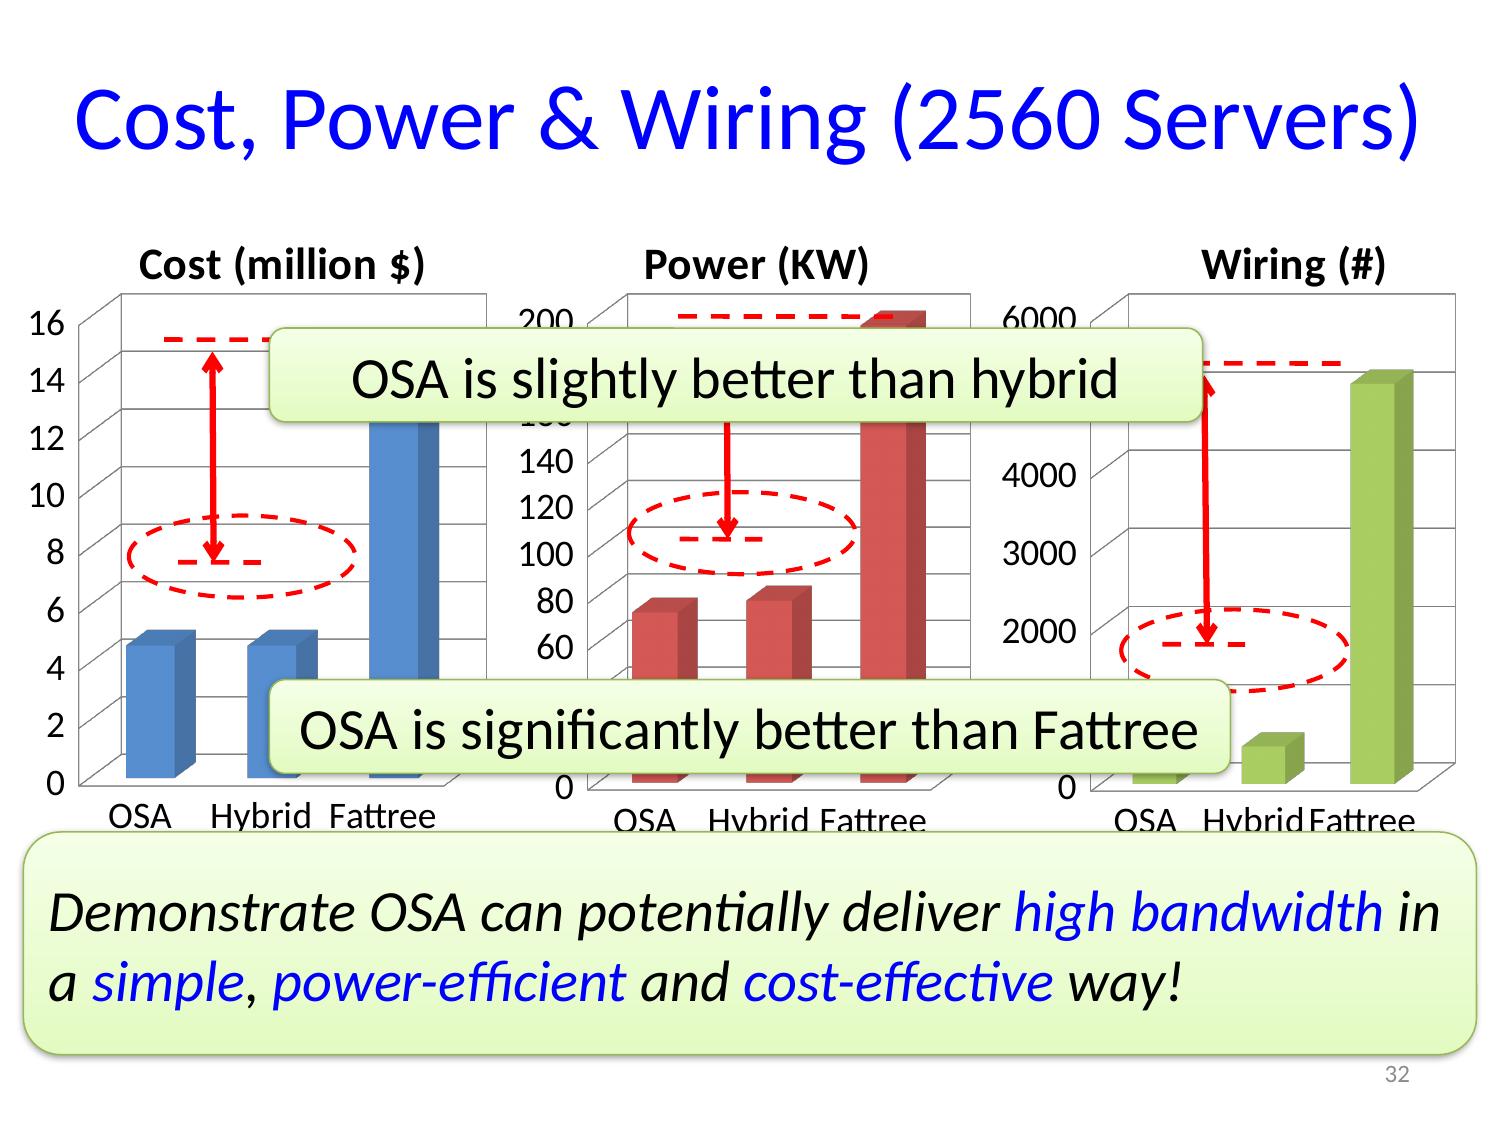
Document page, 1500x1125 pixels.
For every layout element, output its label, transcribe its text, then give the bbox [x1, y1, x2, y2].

chart [991, 184, 1465, 858]
text_box Demonstrate OSA can potentially deliver high bandwidth in a simple, power-efficient and cost-effective way! [22, 845, 1478, 1056]
title Cost, Power & Wiring (2560 Servers) [0, 19, 1500, 207]
chart [507, 184, 981, 858]
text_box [1070, 508, 1341, 512]
slide_number 32 [1074, 1063, 1425, 1103]
chart [17, 184, 497, 854]
